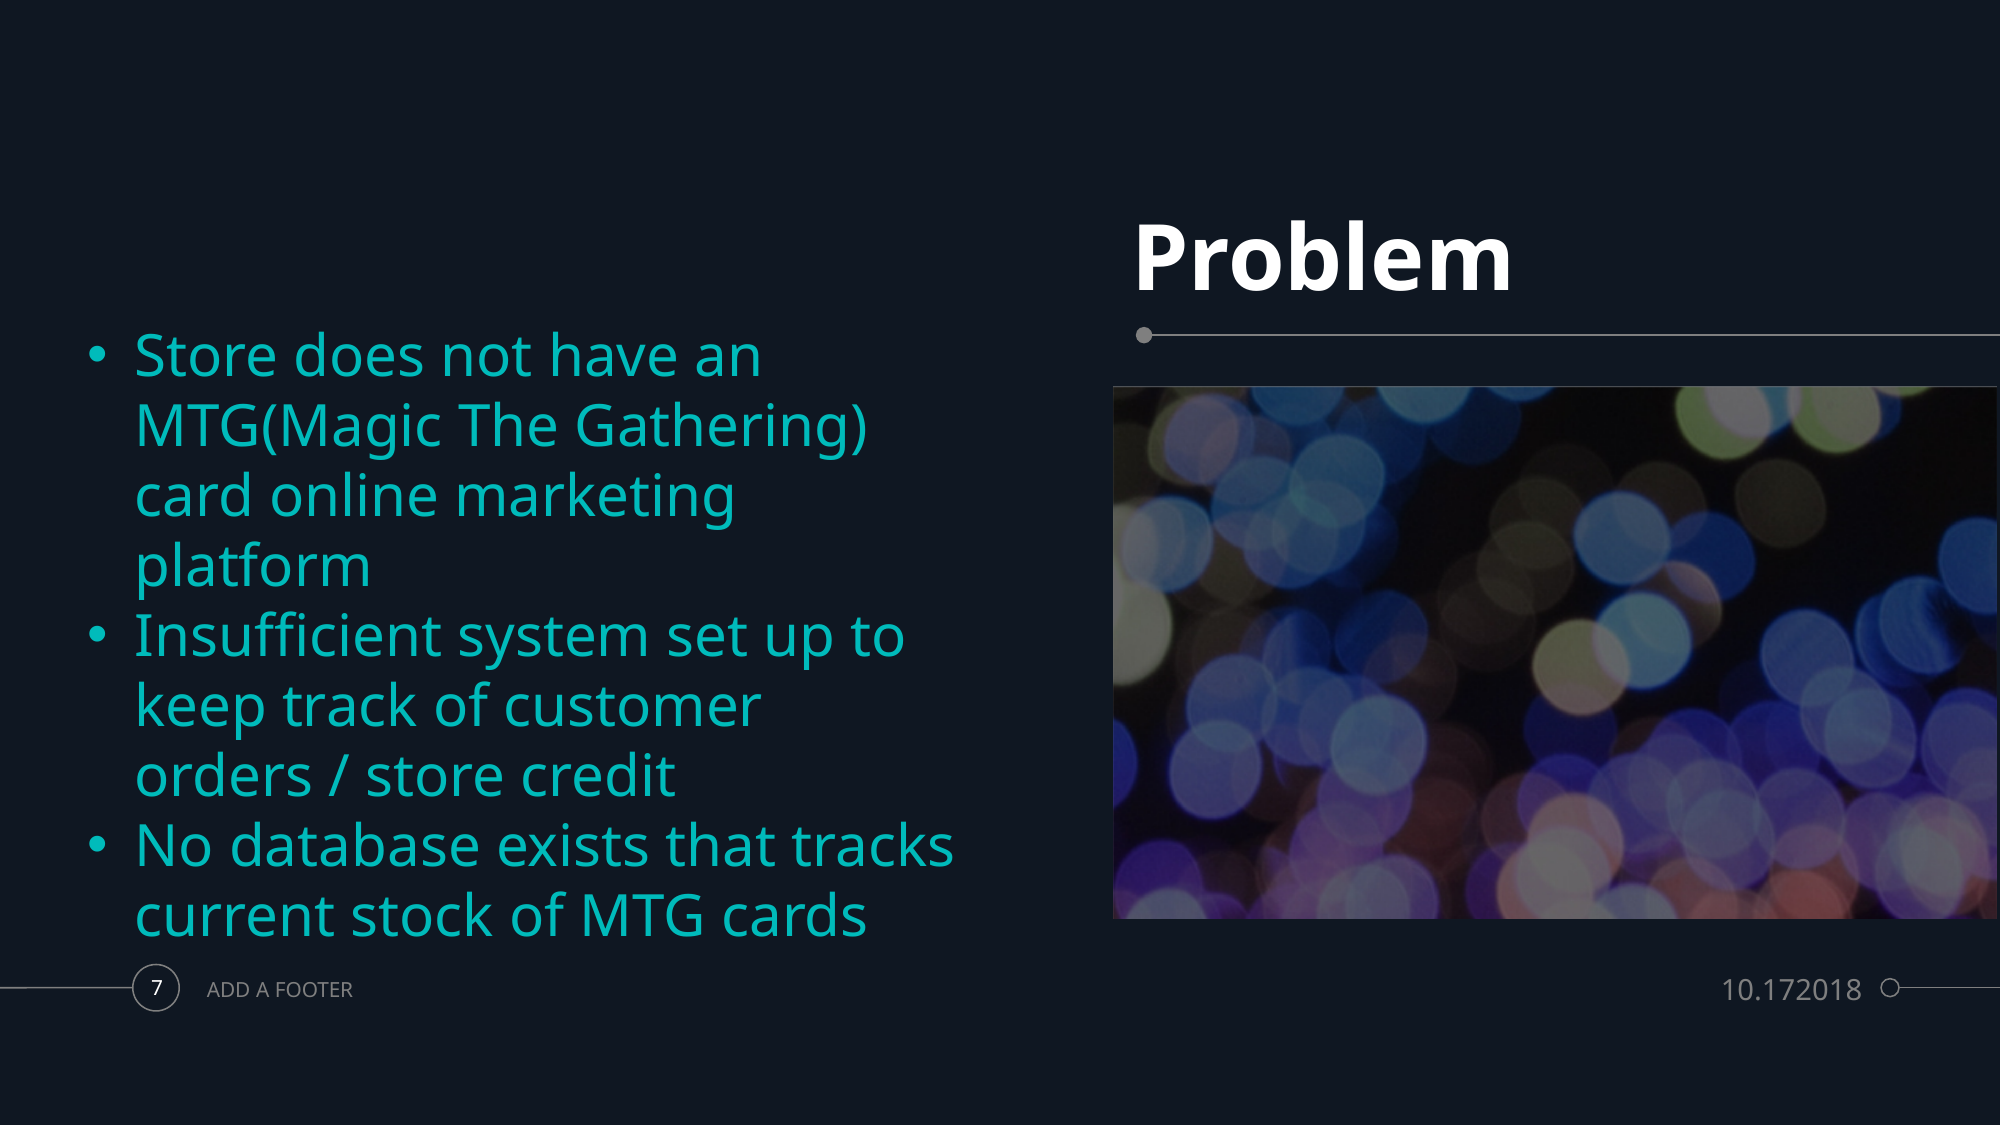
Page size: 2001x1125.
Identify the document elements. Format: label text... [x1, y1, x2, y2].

title Problem [1131, 178, 1869, 311]
picture [1114, 210, 1997, 1095]
slide_number ‹#› [127, 964, 186, 1014]
slide_number 10.172018 [1825, 964, 1863, 1014]
text_box Store does not have an MTG(Magic The Gathering) card online marketing platform Insufficient system set up to keep track of customer orders / store credit No database exists that tracks current stock of MTG cards [72, 310, 1000, 750]
footer ADD A FOOTER [191, 964, 671, 1014]
